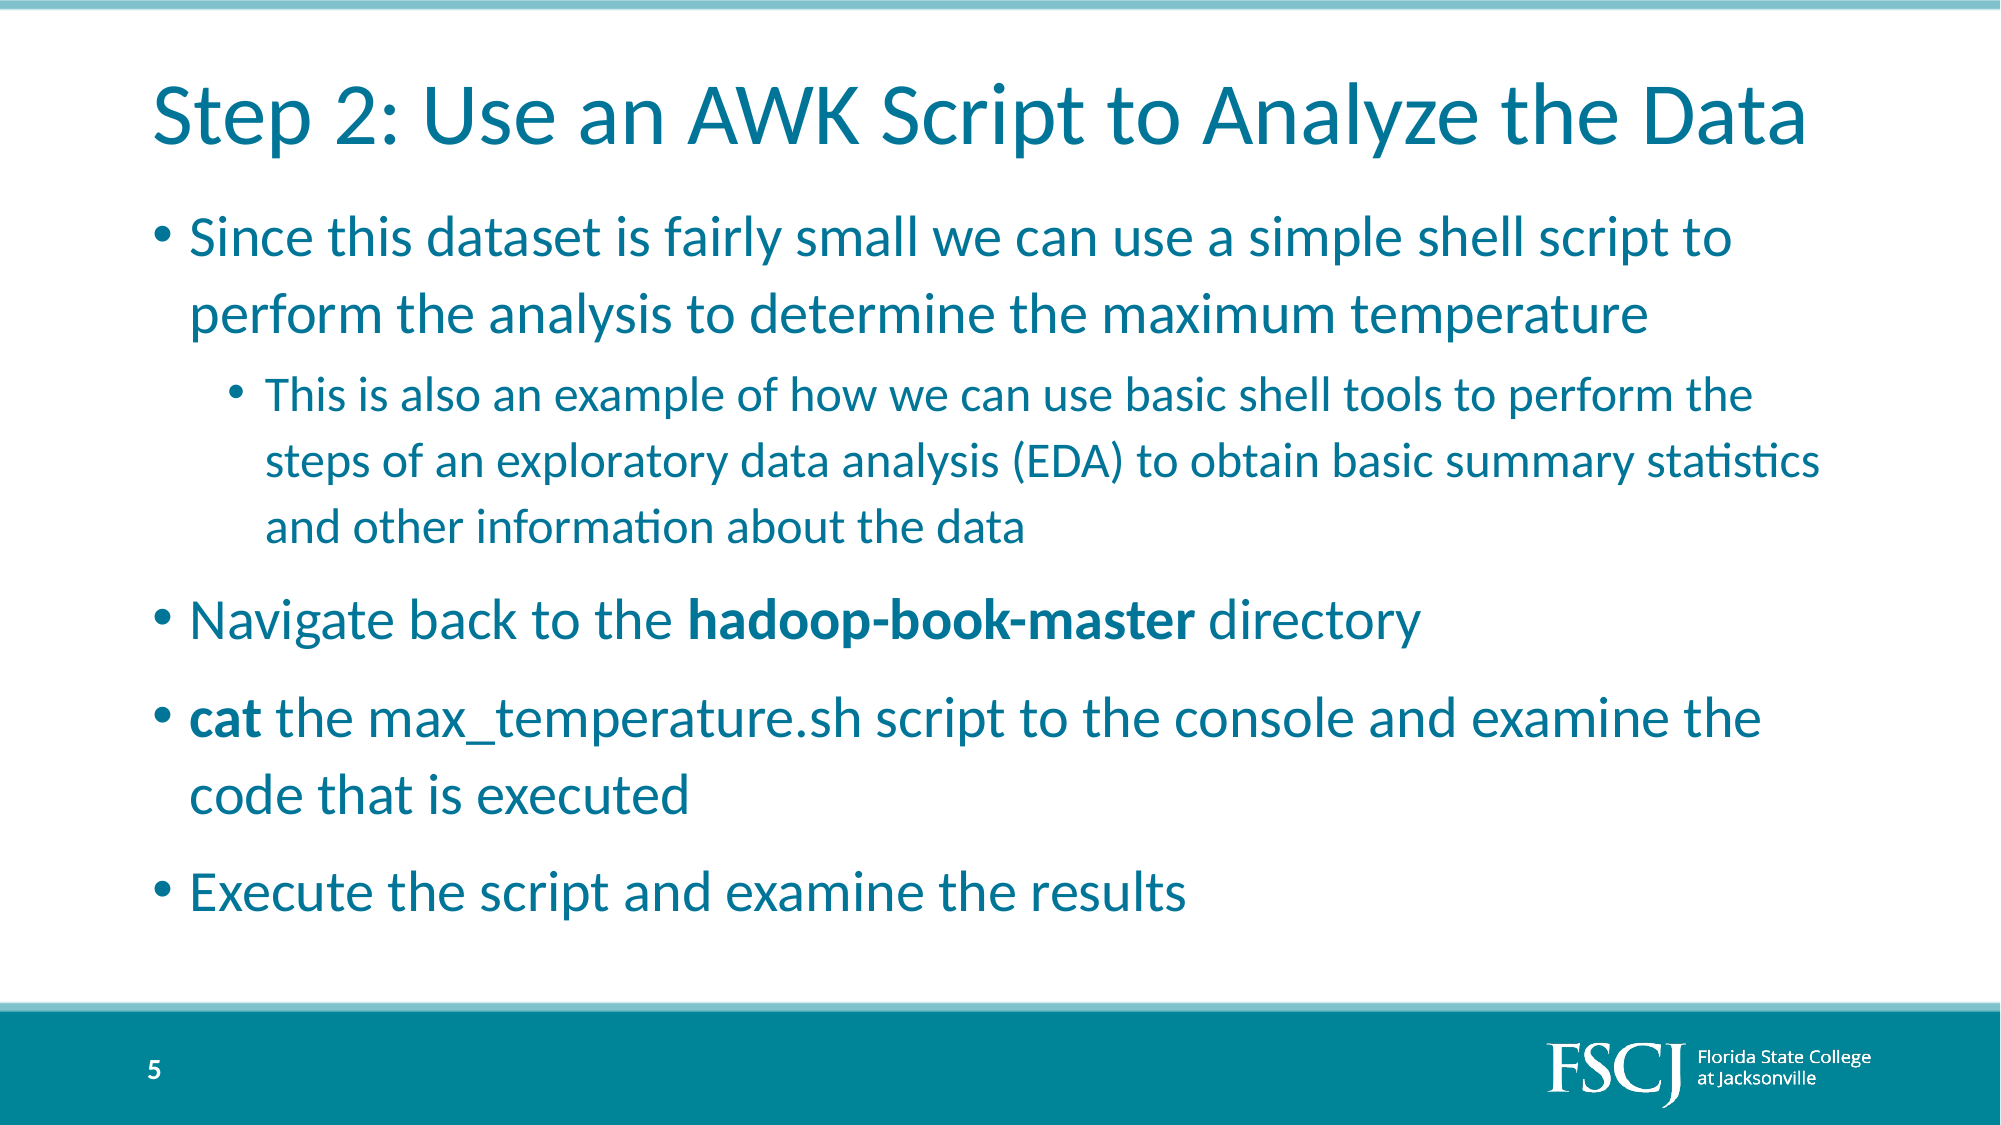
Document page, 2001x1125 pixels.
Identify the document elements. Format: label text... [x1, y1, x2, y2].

list Since this dataset is fairly small we can use a simple shell script to perform the analysis to determine the maximum temperature This is also an example of how we can use basic shell tools to perform the steps of an exploratory data analysis (EDA) to obtain basic summary statistics and other information about the data Navigate back to the hadoop-book-master directory cat the max_temperature.sh script to the console and examine the code that is executed Execute the script and examine the results [137, 184, 1863, 986]
title Step 2: Use an AWK Script to Analyze the Data [137, 47, 1863, 184]
picture [0, 0, 2001, 1125]
